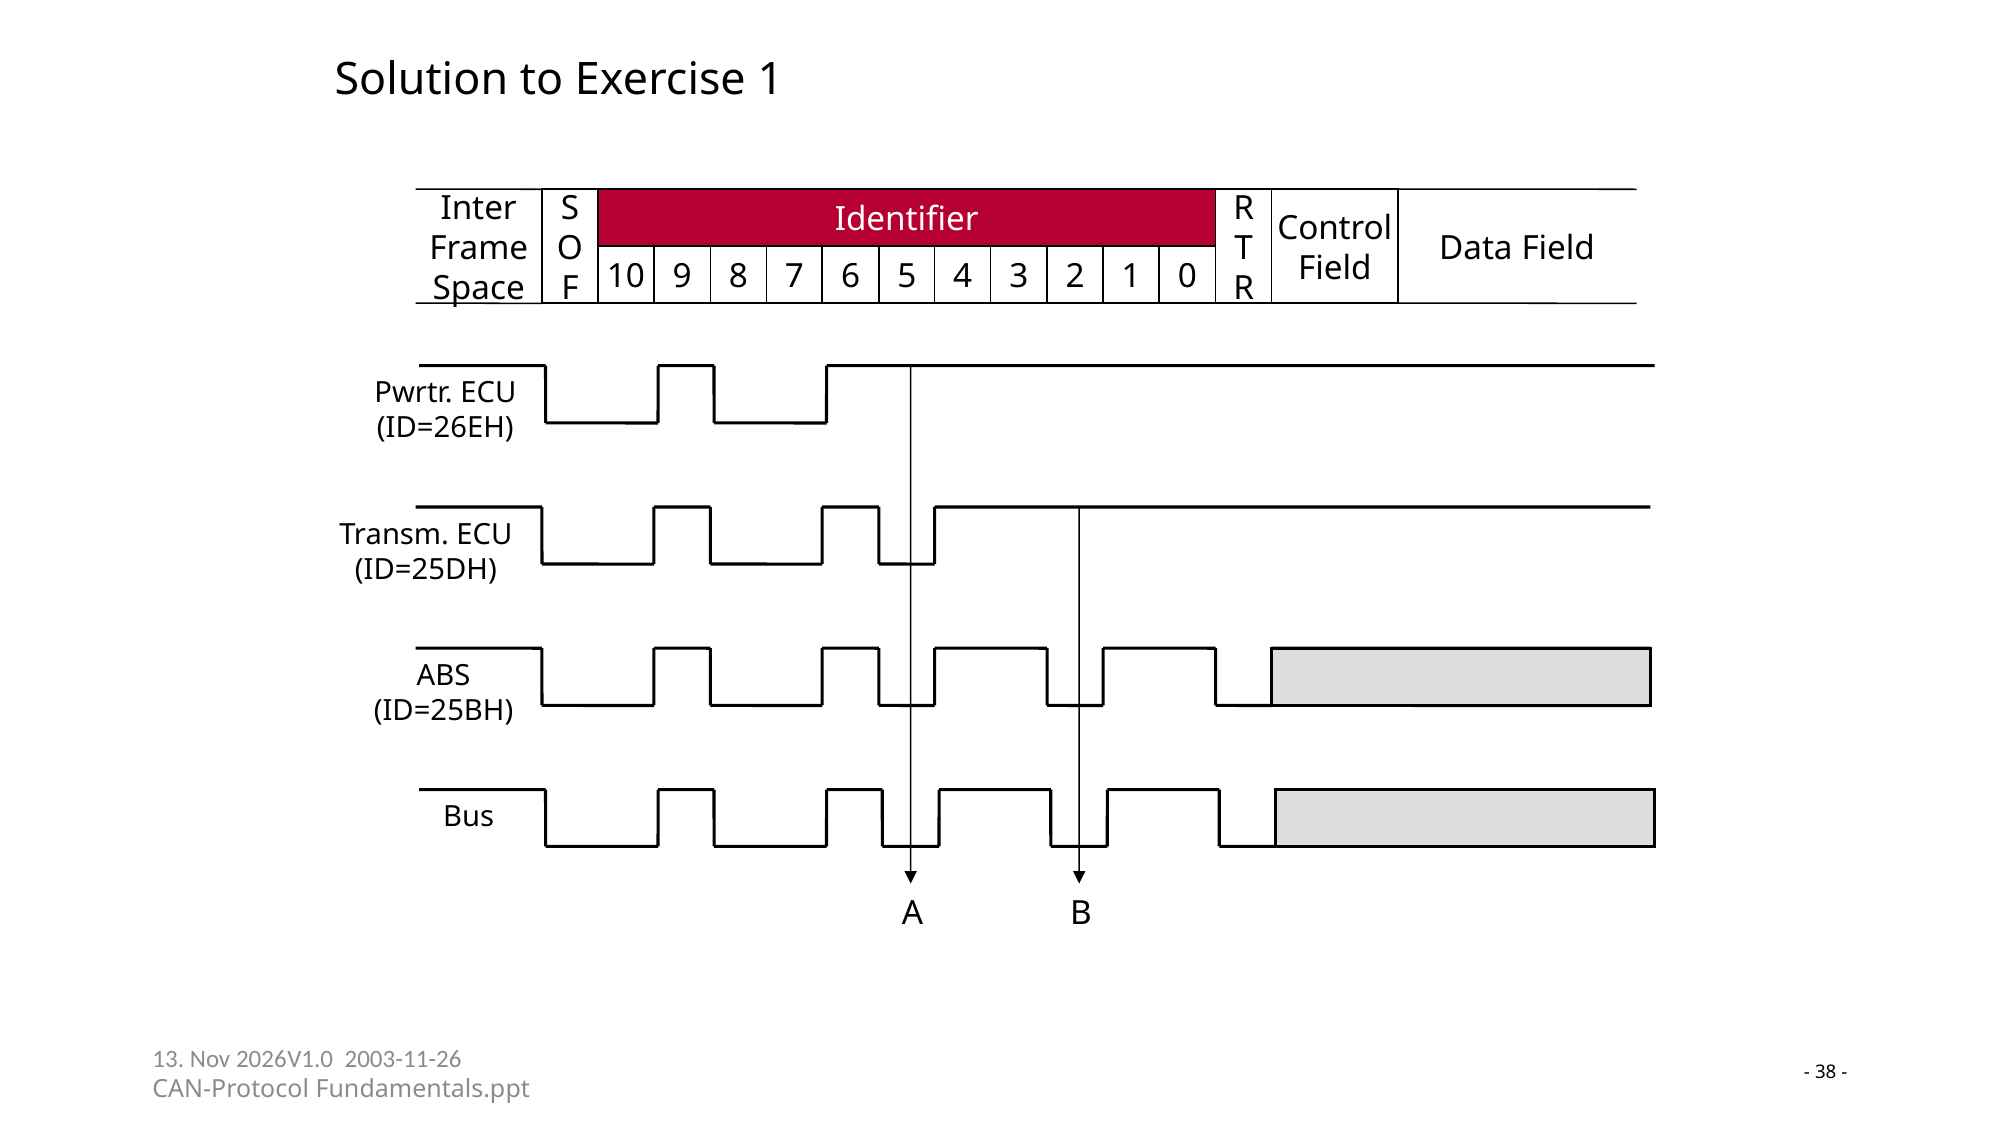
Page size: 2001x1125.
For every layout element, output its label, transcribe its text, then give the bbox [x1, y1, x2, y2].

text_box 2 [1047, 246, 1103, 304]
text_box R T R [1215, 189, 1271, 304]
text_box 5 [878, 246, 934, 304]
title Solution to Exercise 1 [319, 47, 806, 113]
text_box S O F [542, 189, 598, 304]
text_box Data Field [1397, 190, 1637, 303]
text_box 7 [766, 246, 822, 304]
text_box 3 [990, 246, 1047, 304]
text_box Pwrtr. ECU (ID=26EH) [345, 365, 546, 452]
text_box 9 [653, 246, 710, 304]
slide_number - 38 - [1412, 1042, 1863, 1103]
text_box 10 [598, 246, 653, 304]
text_box 8 [710, 246, 766, 304]
text_box Inter Frame Space [415, 190, 542, 303]
text_box Control Field [1271, 189, 1397, 304]
text_box 6 [822, 246, 878, 304]
text_box Transm. ECU (ID=25DH) [313, 506, 539, 593]
text_box 0 [1159, 246, 1215, 304]
text_box B [994, 883, 1150, 940]
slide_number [137, 1042, 588, 1103]
text_box [904, 365, 917, 883]
text_box 1 [1103, 246, 1159, 304]
text_box [1275, 789, 1655, 847]
text_box [1072, 506, 1086, 883]
text_box ABS (ID=25BH) [345, 648, 542, 735]
text_box Bus [391, 789, 546, 841]
text_box 4 [934, 246, 990, 304]
text_box [1271, 648, 1651, 706]
text_box Identifier [597, 188, 1216, 246]
text_box A [826, 883, 981, 940]
